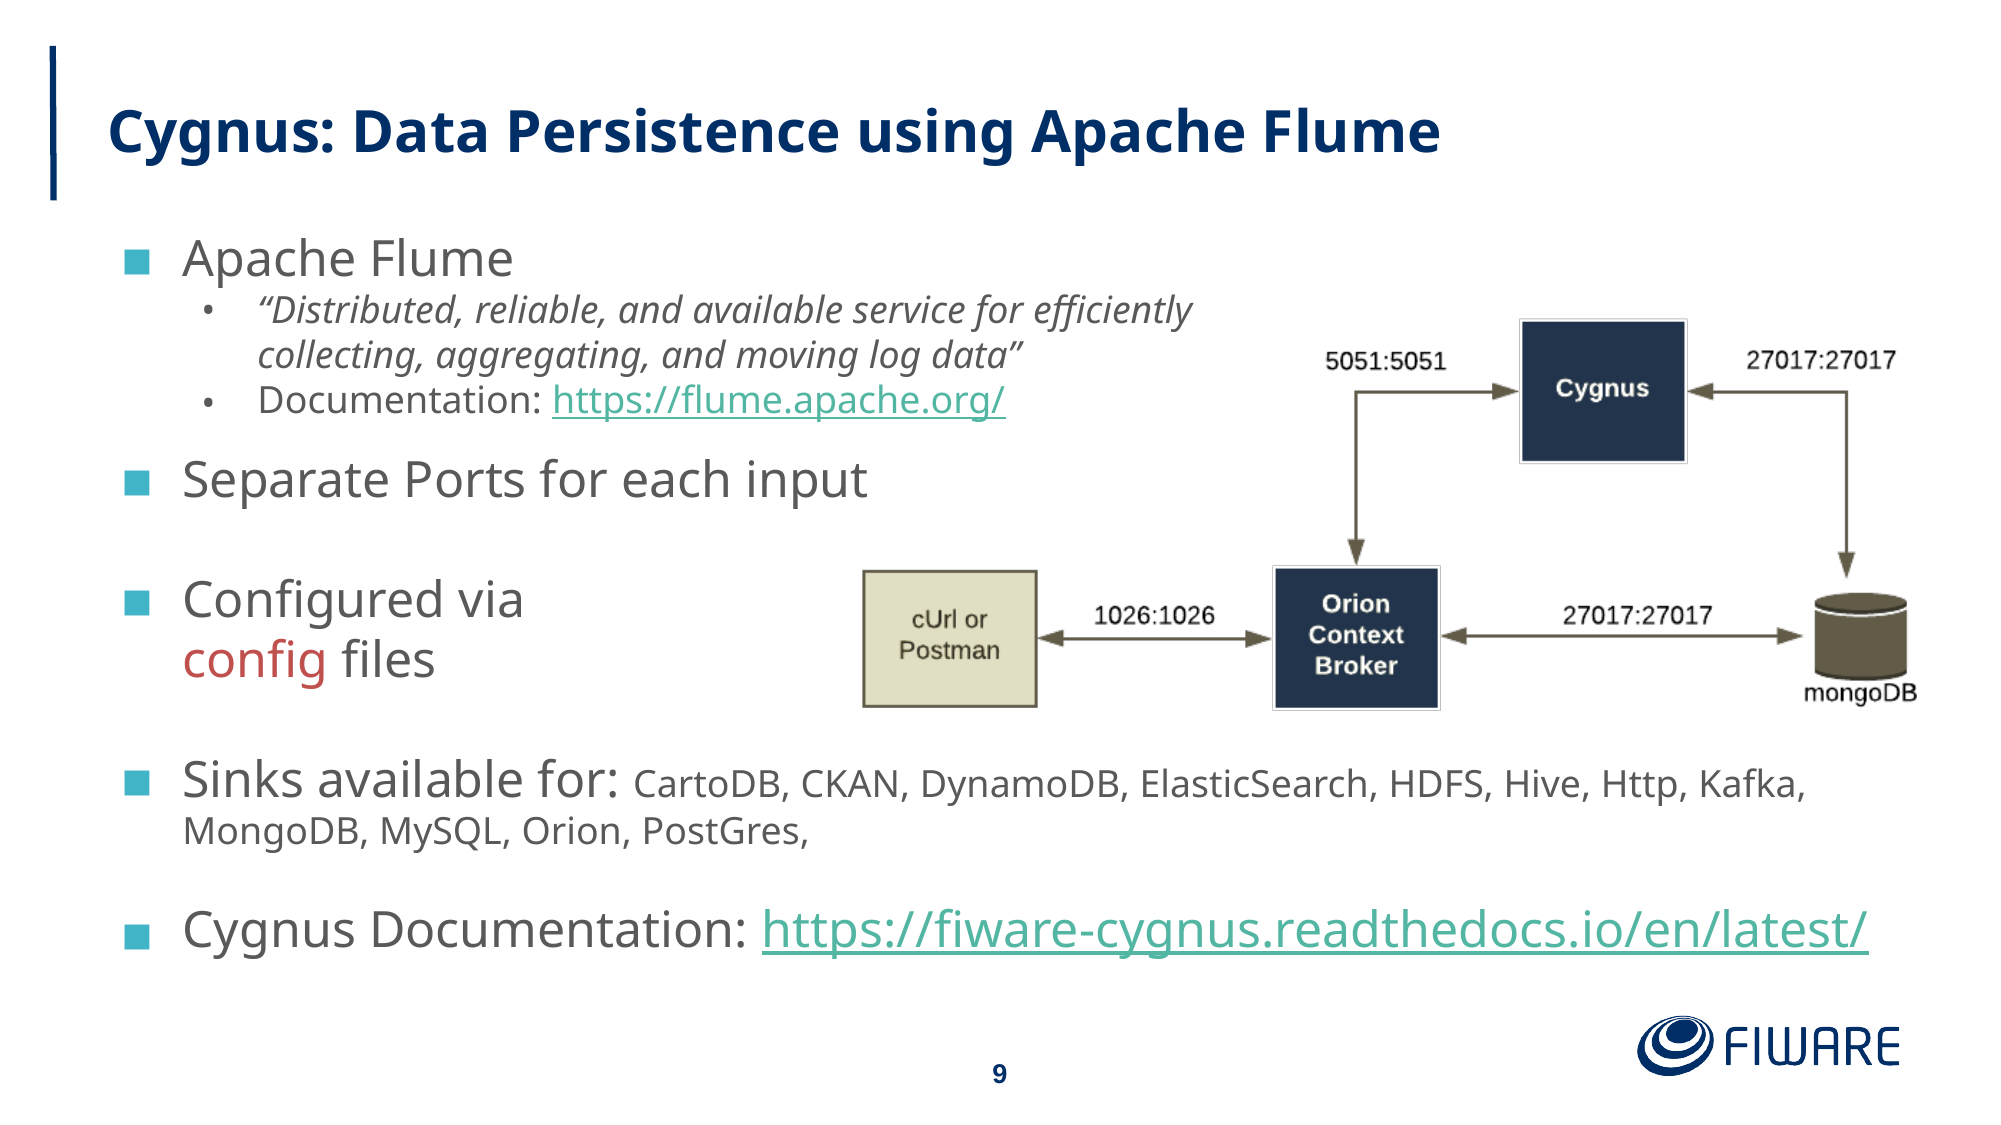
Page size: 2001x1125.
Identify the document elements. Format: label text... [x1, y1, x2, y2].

picture [1635, 1026, 1905, 1077]
picture [814, 255, 1950, 741]
title Cygnus: Data Persistence using Apache Flume [92, 46, 1892, 211]
text_box Apache Flume “Distributed, reliable, and available service for efficiently collecting, aggregating, and moving log data” Documentation: https://flume.apache.org/ Separate Ports for each input Configured via config files Sinks available for: CartoDB, CKAN, DynamoDB, ElasticSearch, HDFS, Hive, Http, Kafka, MongoDB, MySQL, Orion, PostGres, Cygnus Documentation: https://fiware-cygnus.readthedocs.io/en/latest/ [92, 211, 1937, 1026]
slide_number ‹#› [887, 1042, 1113, 1103]
